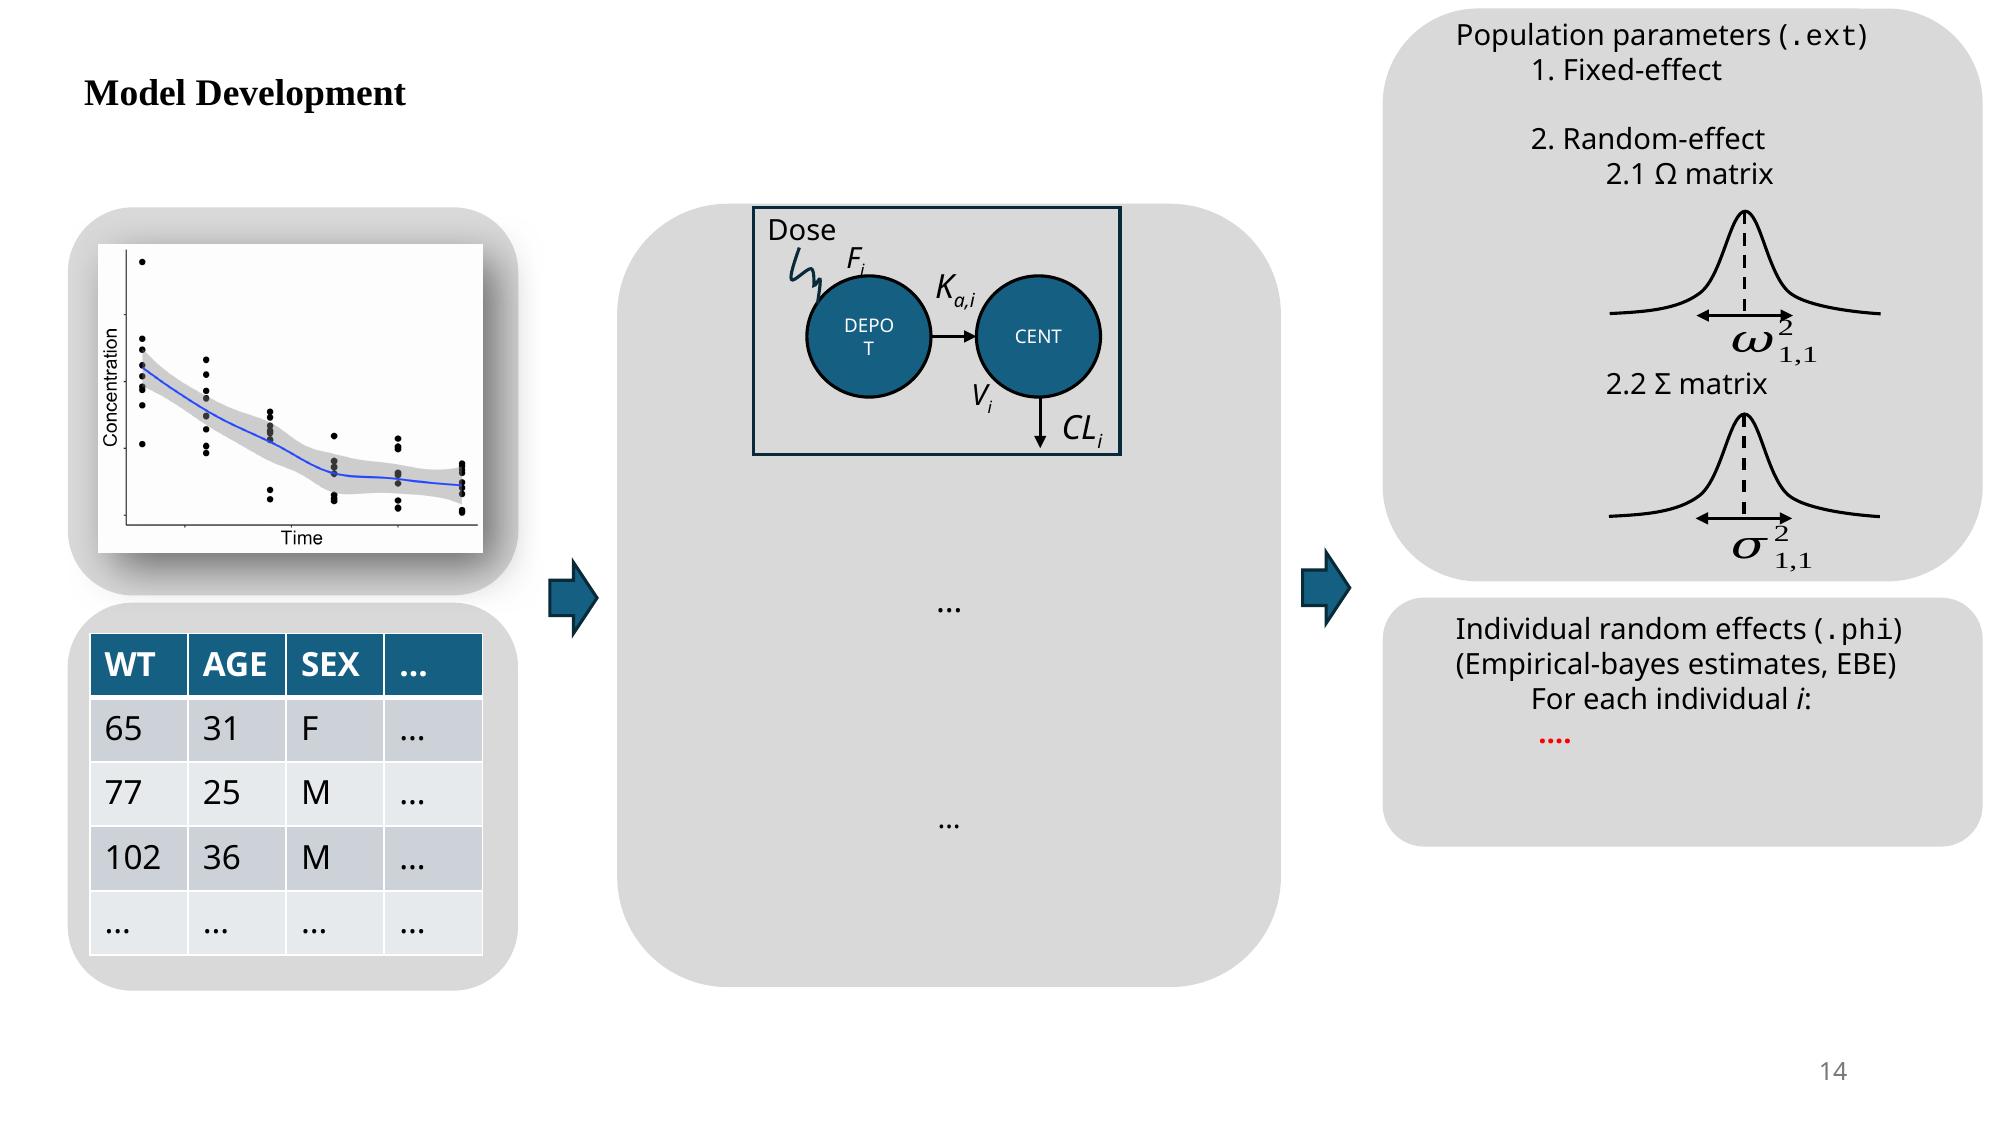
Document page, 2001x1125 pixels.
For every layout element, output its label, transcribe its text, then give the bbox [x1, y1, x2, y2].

table_header SEX [287, 634, 383, 695]
text_box [66, 601, 520, 993]
table_header WT [91, 634, 187, 695]
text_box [753, 203, 1121, 456]
table_header … [385, 634, 482, 695]
table_cell … [385, 827, 482, 890]
table_cell M [287, 763, 383, 825]
table_header AGE [189, 634, 285, 695]
text_box [615, 202, 1283, 989]
text_box Model Development [69, 60, 422, 121]
text_box [548, 557, 599, 639]
text_box [1608, 412, 1880, 519]
table_cell 65 [91, 700, 187, 761]
text_box [1381, 6, 1985, 583]
text_box [66, 205, 514, 593]
picture [98, 244, 484, 553]
slide_number 14 [1412, 1042, 1863, 1103]
table_cell … [385, 700, 482, 761]
text_box [1301, 547, 1352, 629]
table_cell … [385, 763, 482, 825]
table_cell … [189, 892, 285, 954]
table_cell 31 [189, 700, 285, 761]
table_cell … [91, 892, 187, 954]
table_cell 102 [91, 827, 187, 890]
table_cell 25 [189, 763, 285, 825]
table_cell 77 [91, 763, 187, 825]
table_cell 36 [189, 827, 285, 890]
table_cell M [287, 827, 383, 890]
table_cell … [287, 892, 383, 954]
text_box [1381, 596, 1985, 849]
table_cell F [287, 700, 383, 761]
table_cell … [385, 892, 482, 954]
text_box [1609, 209, 1881, 316]
